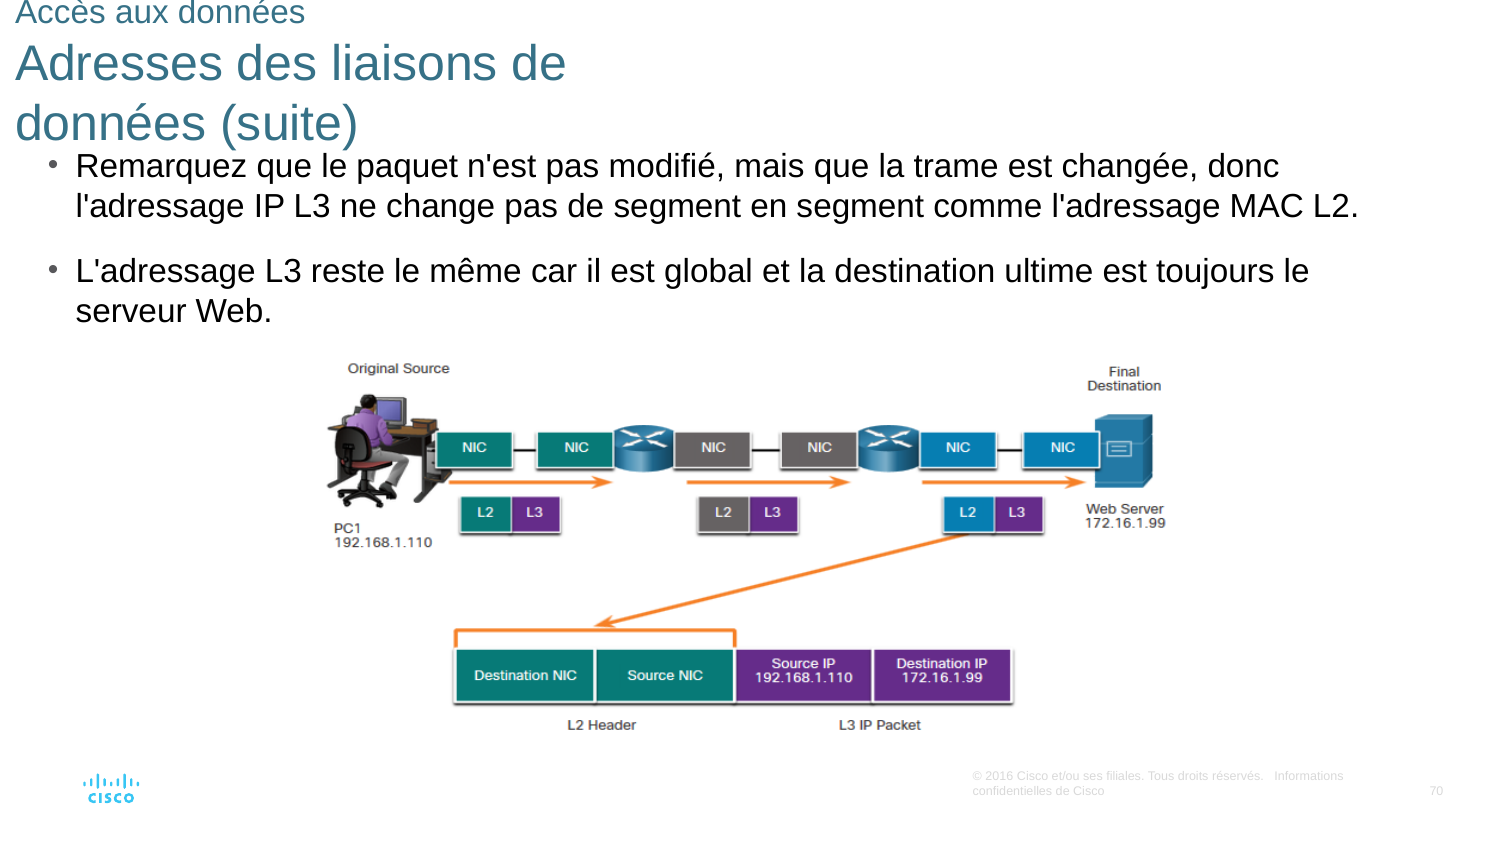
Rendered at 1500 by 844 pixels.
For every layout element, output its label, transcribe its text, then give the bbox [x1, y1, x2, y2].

picture [323, 357, 1181, 733]
list Remarquez que le paquet n'est pas modifié, mais que la trame est changée, donc l'adressage IP L3 ne change pas de segment en segment comme l'adressage MAC L2. L'adressage L3 reste le même car il est global et la destination ultime est toujours le serveur Web. [32, 136, 1447, 335]
title Accès aux données Adresses des liaisons de données (suite) [0, 0, 752, 142]
